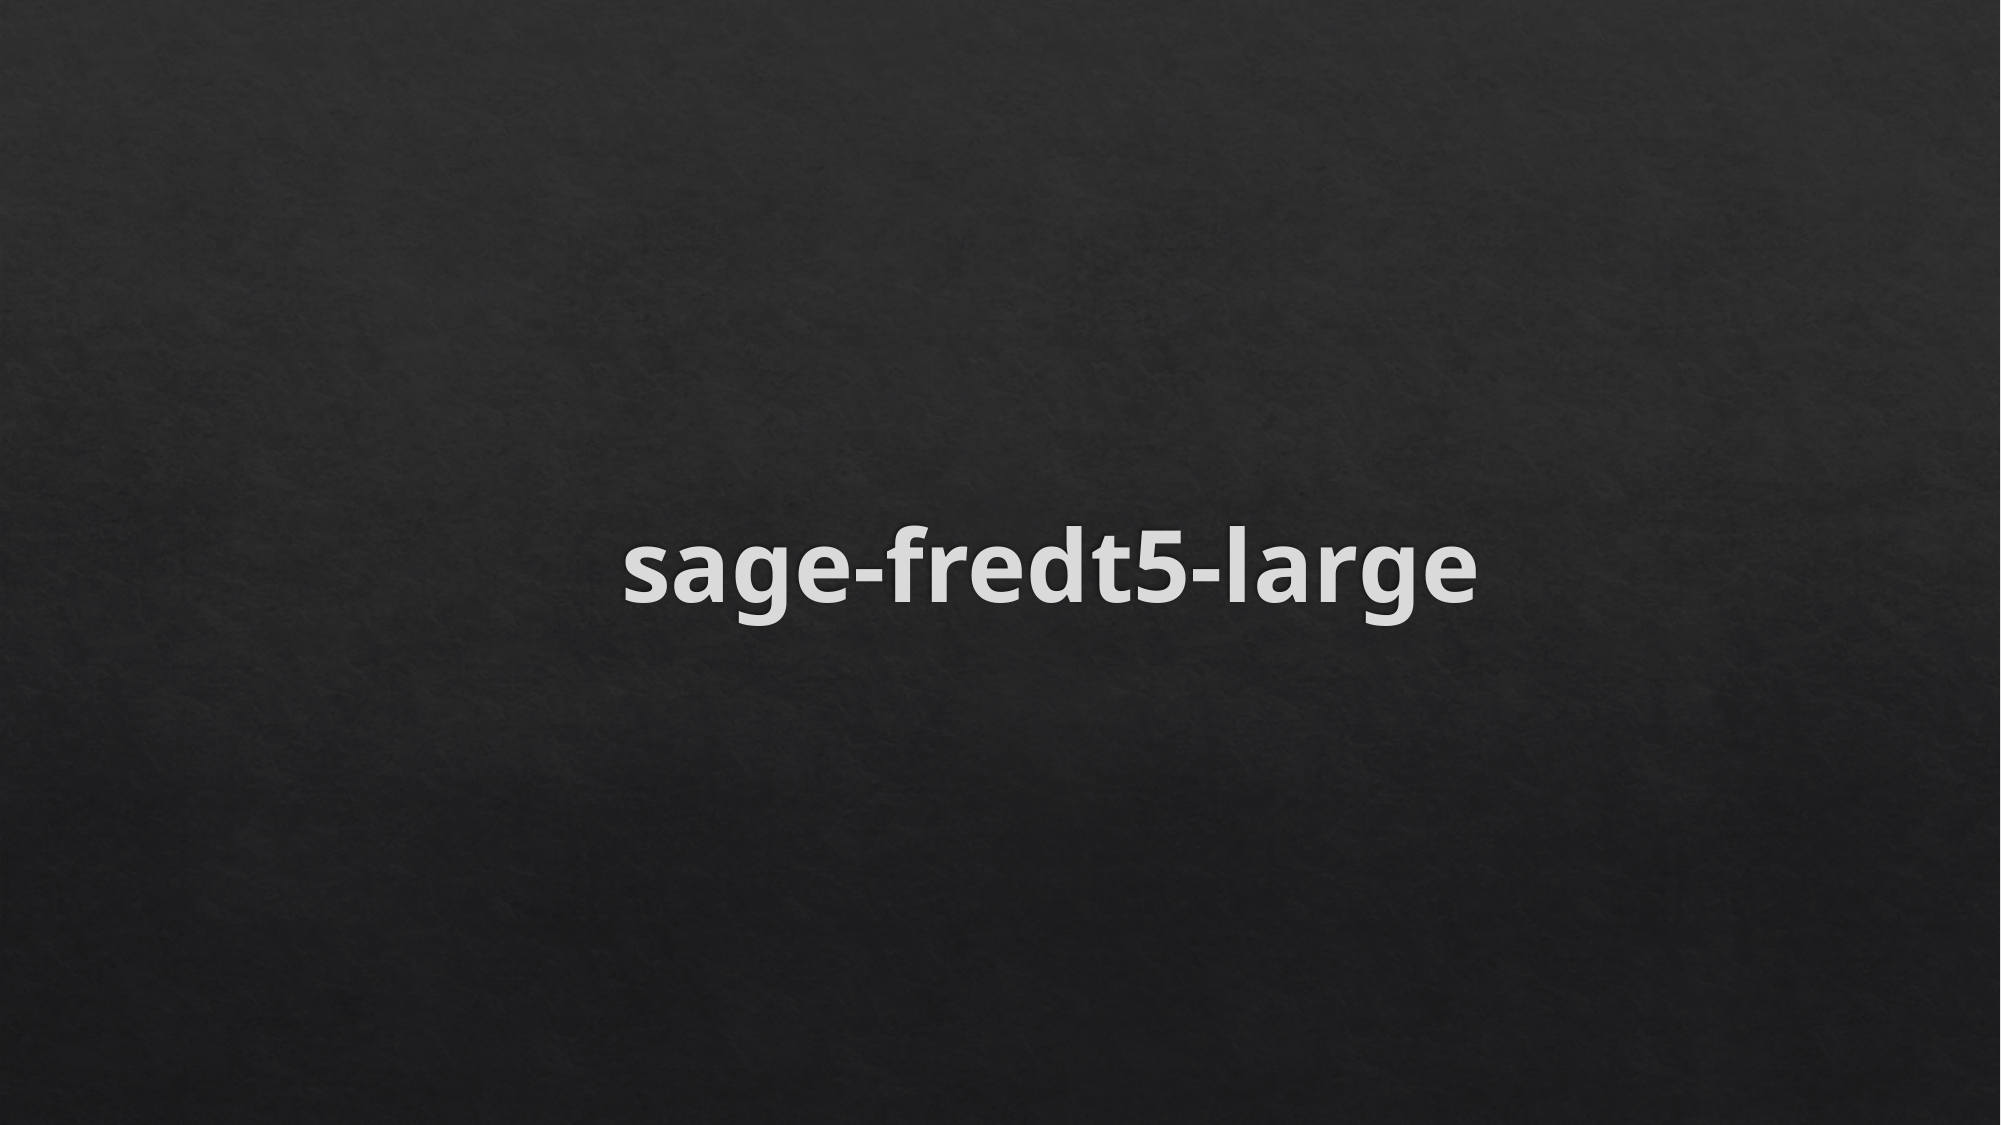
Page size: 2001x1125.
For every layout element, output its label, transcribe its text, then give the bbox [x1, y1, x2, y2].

title sage-fredt5-large [345, 456, 1758, 669]
